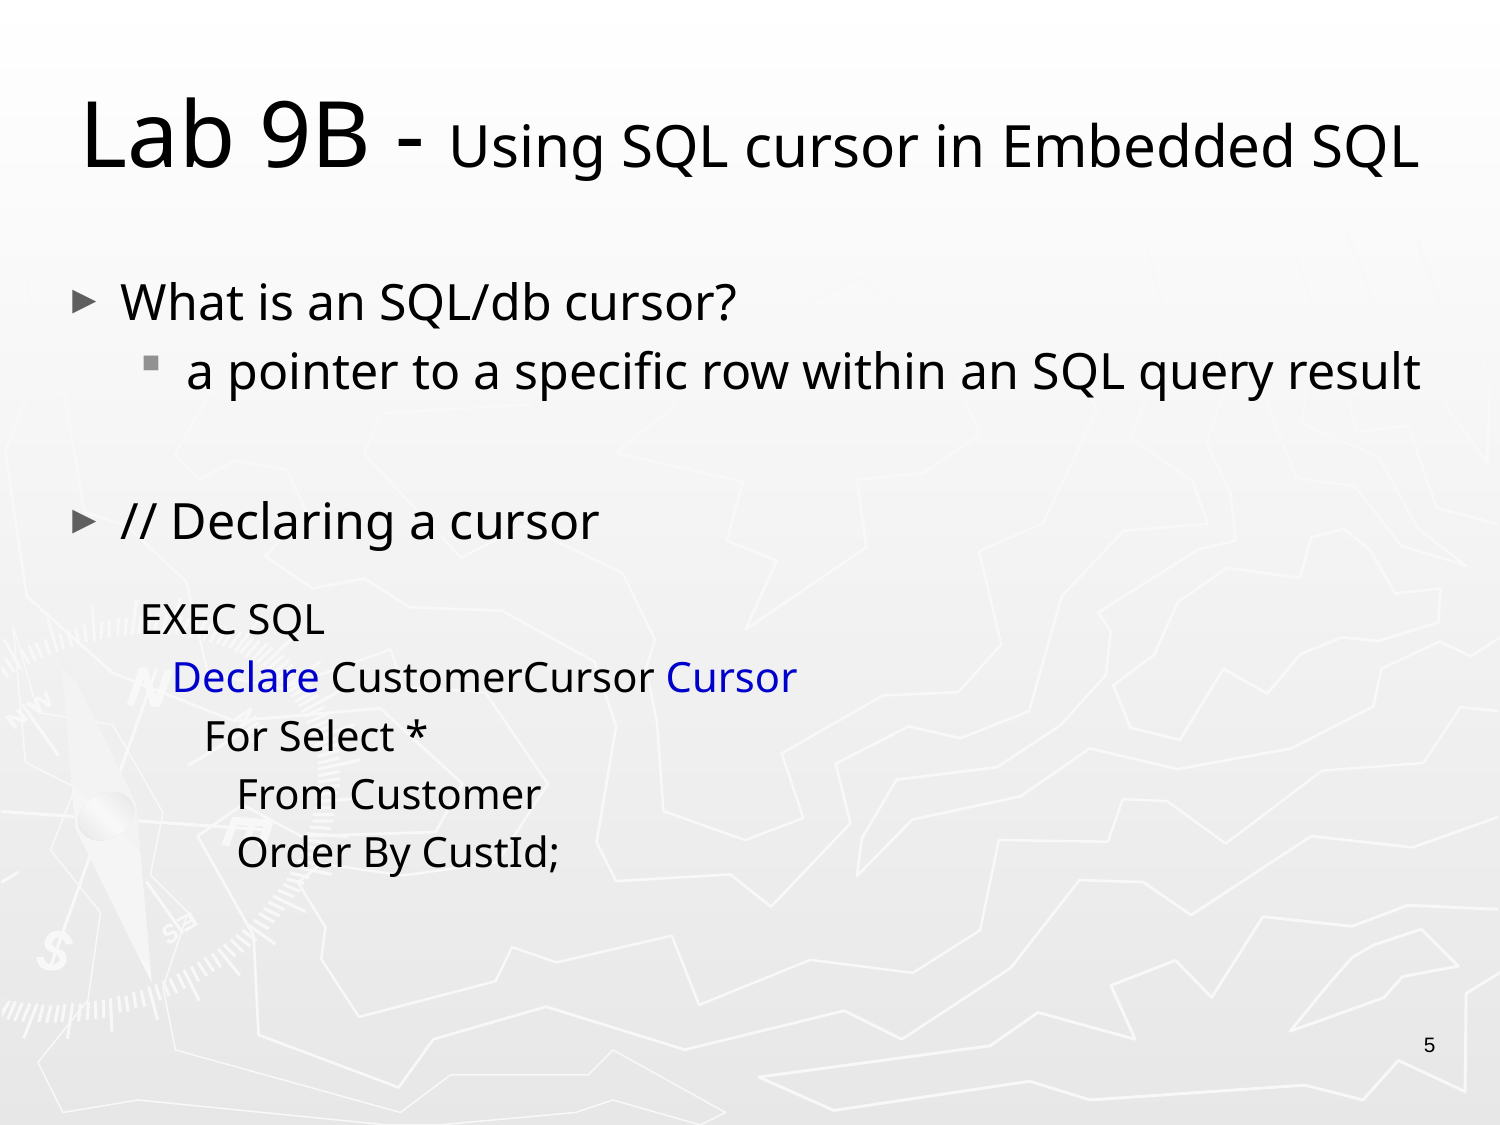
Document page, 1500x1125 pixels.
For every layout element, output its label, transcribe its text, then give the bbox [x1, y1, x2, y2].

list What is an SQL/db cursor? a pointer to a specific row within an SQL query result // Declaring a cursor EXEC SQL Declare CustomerCursor Cursor For Select * From Customer Order By CustId; [49, 262, 1451, 1001]
slide_number 5 [1074, 1024, 1451, 1103]
title Lab 9B - Using SQL cursor in Embedded SQL [49, 37, 1451, 225]
